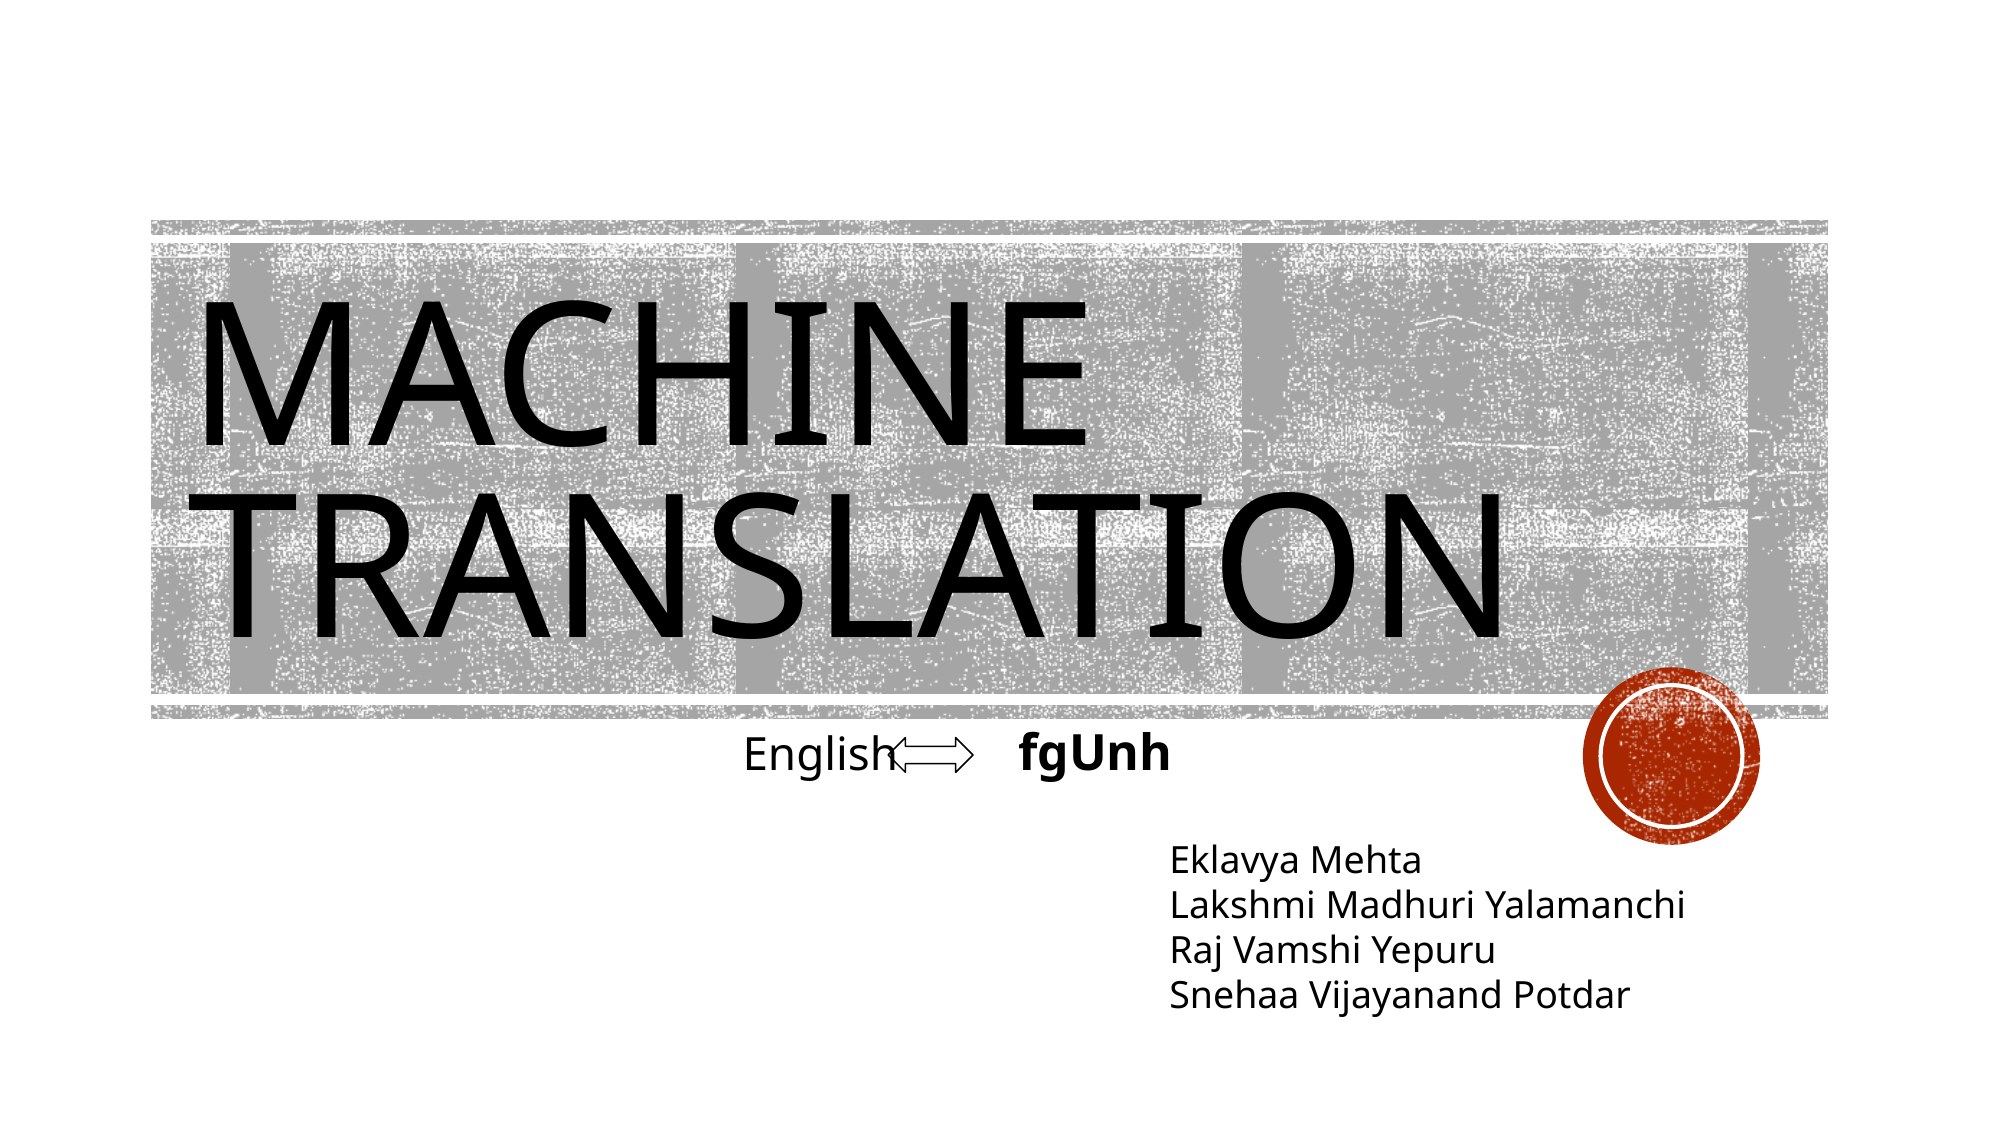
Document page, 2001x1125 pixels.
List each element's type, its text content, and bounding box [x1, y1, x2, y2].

subtitle English fgUnh [175, 720, 1470, 896]
picture [1689, 733, 1761, 828]
picture [1603, 733, 1740, 824]
title MACHINE TRANSLATION [172, 234, 1808, 733]
picture [1582, 733, 1654, 828]
text_box [885, 735, 976, 775]
text_box Eklavya Mehta Lakshmi Madhuri Yalamanchi Raj Vamshi Yepuru Snehaa Vijayanand Potdar [1154, 828, 1853, 1026]
